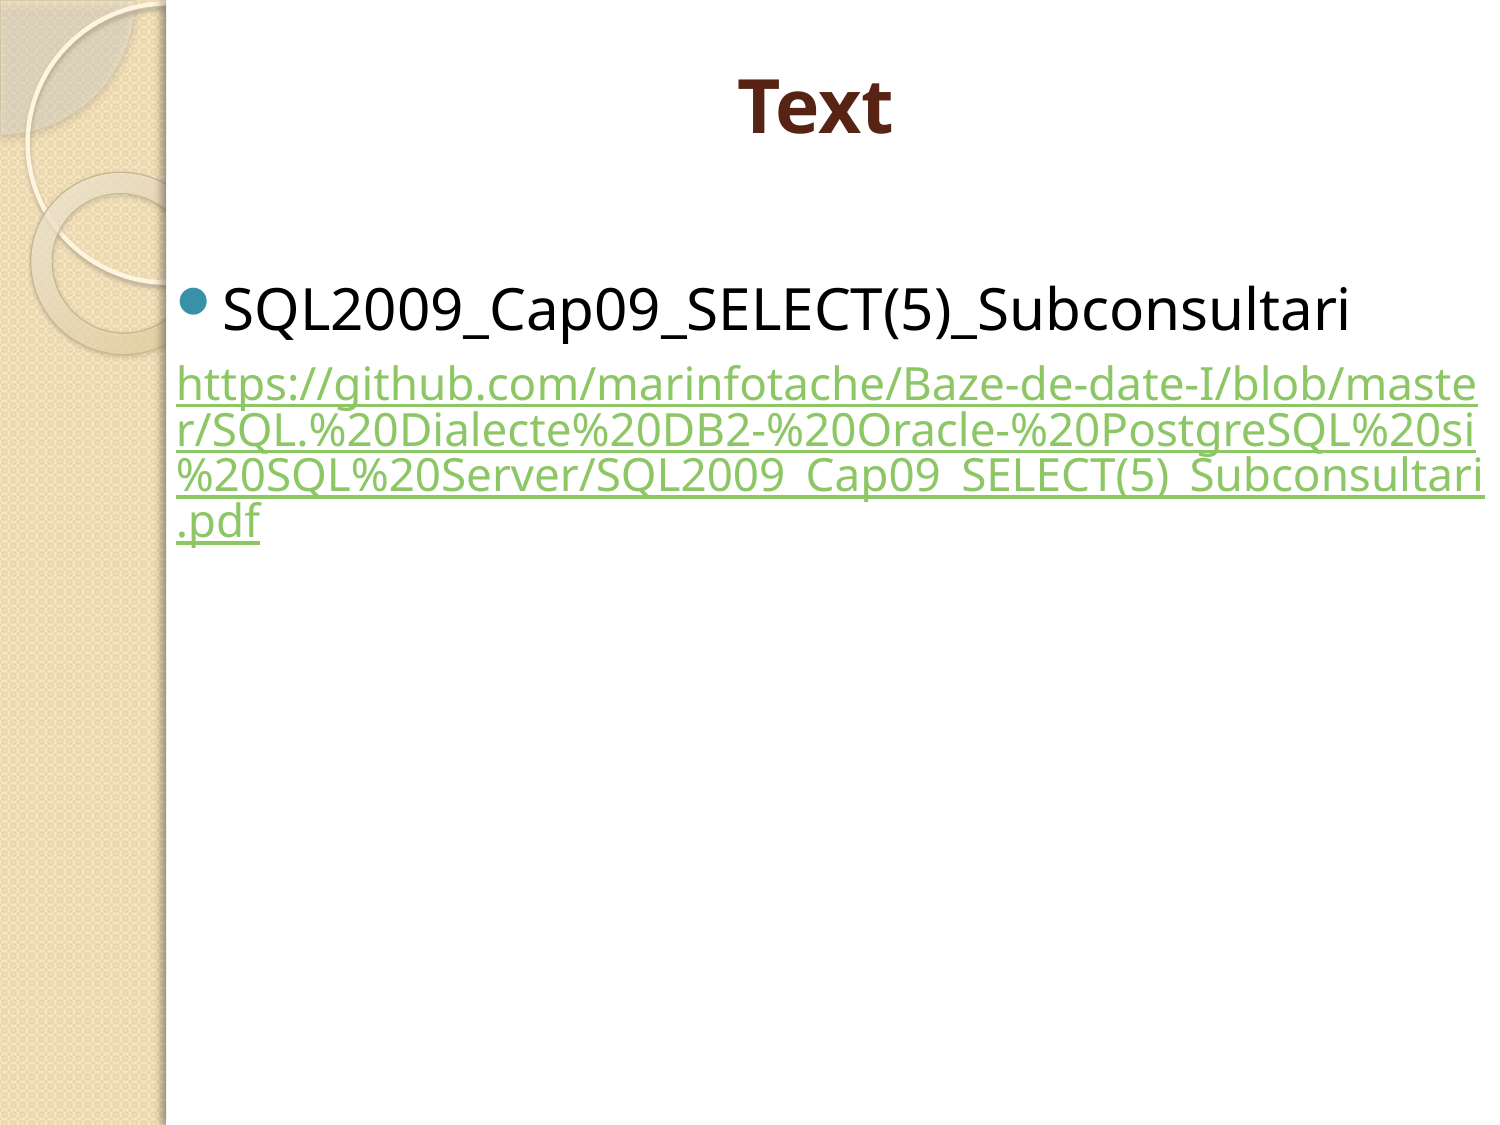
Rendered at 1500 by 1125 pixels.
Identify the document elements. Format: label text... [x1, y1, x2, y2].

title Text [235, 9, 1397, 198]
list SQL2009_Cap09_SELECT(5)_Subconsultari https://github.com/marinfotache/Baze-de-date-I/blob/master/SQL.%20Dialecte%20DB2-%20Oracle-%20PostgreSQL%20si%20SQL%20Server/SQL2009_Cap09_SELECT(5)_Subconsultari.pdf [147, 202, 1500, 1125]
